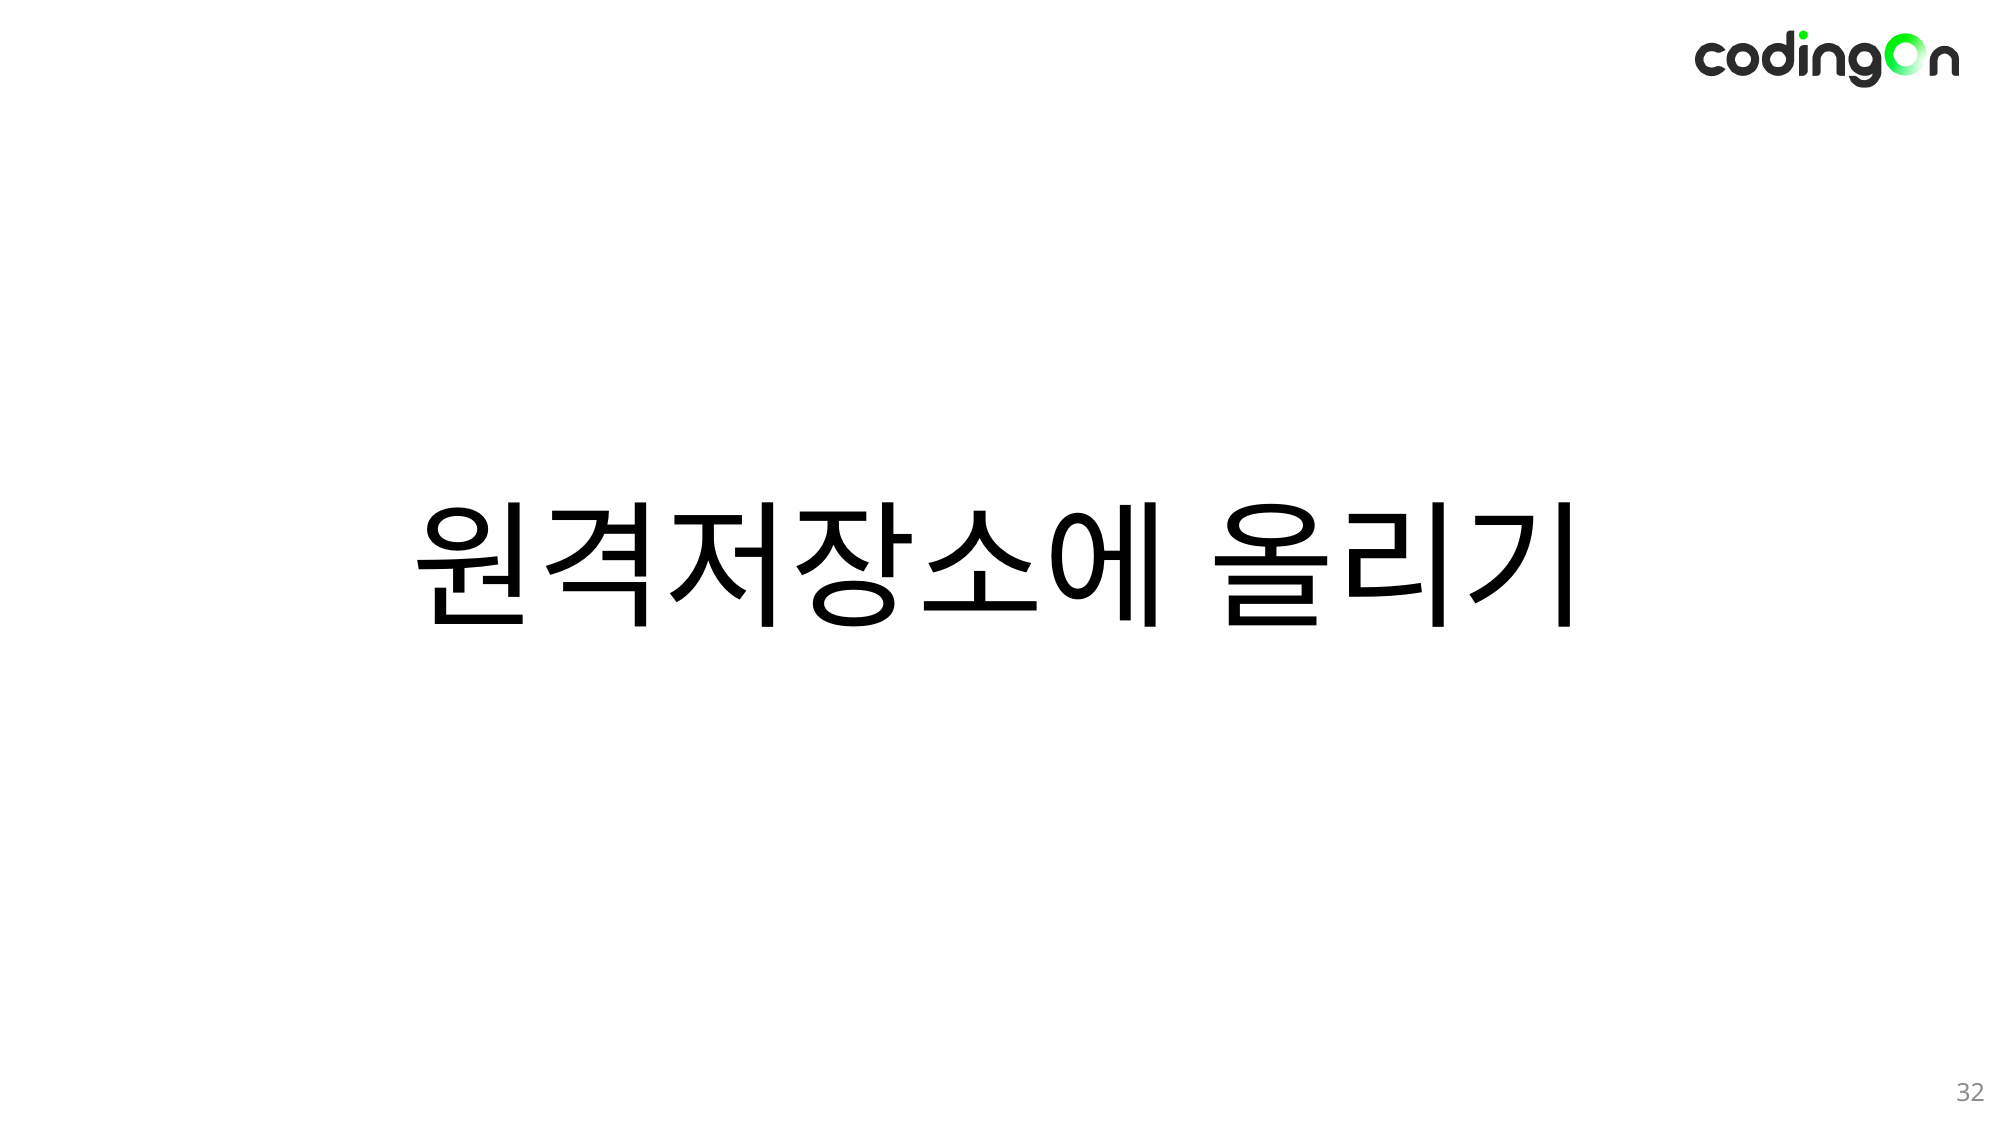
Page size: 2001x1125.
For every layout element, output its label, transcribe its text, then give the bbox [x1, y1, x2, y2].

picture [1695, 30, 1959, 88]
text_box 원격저장소에 올리기 [97, 471, 1903, 652]
slide_number 32 [1550, 1063, 2000, 1124]
